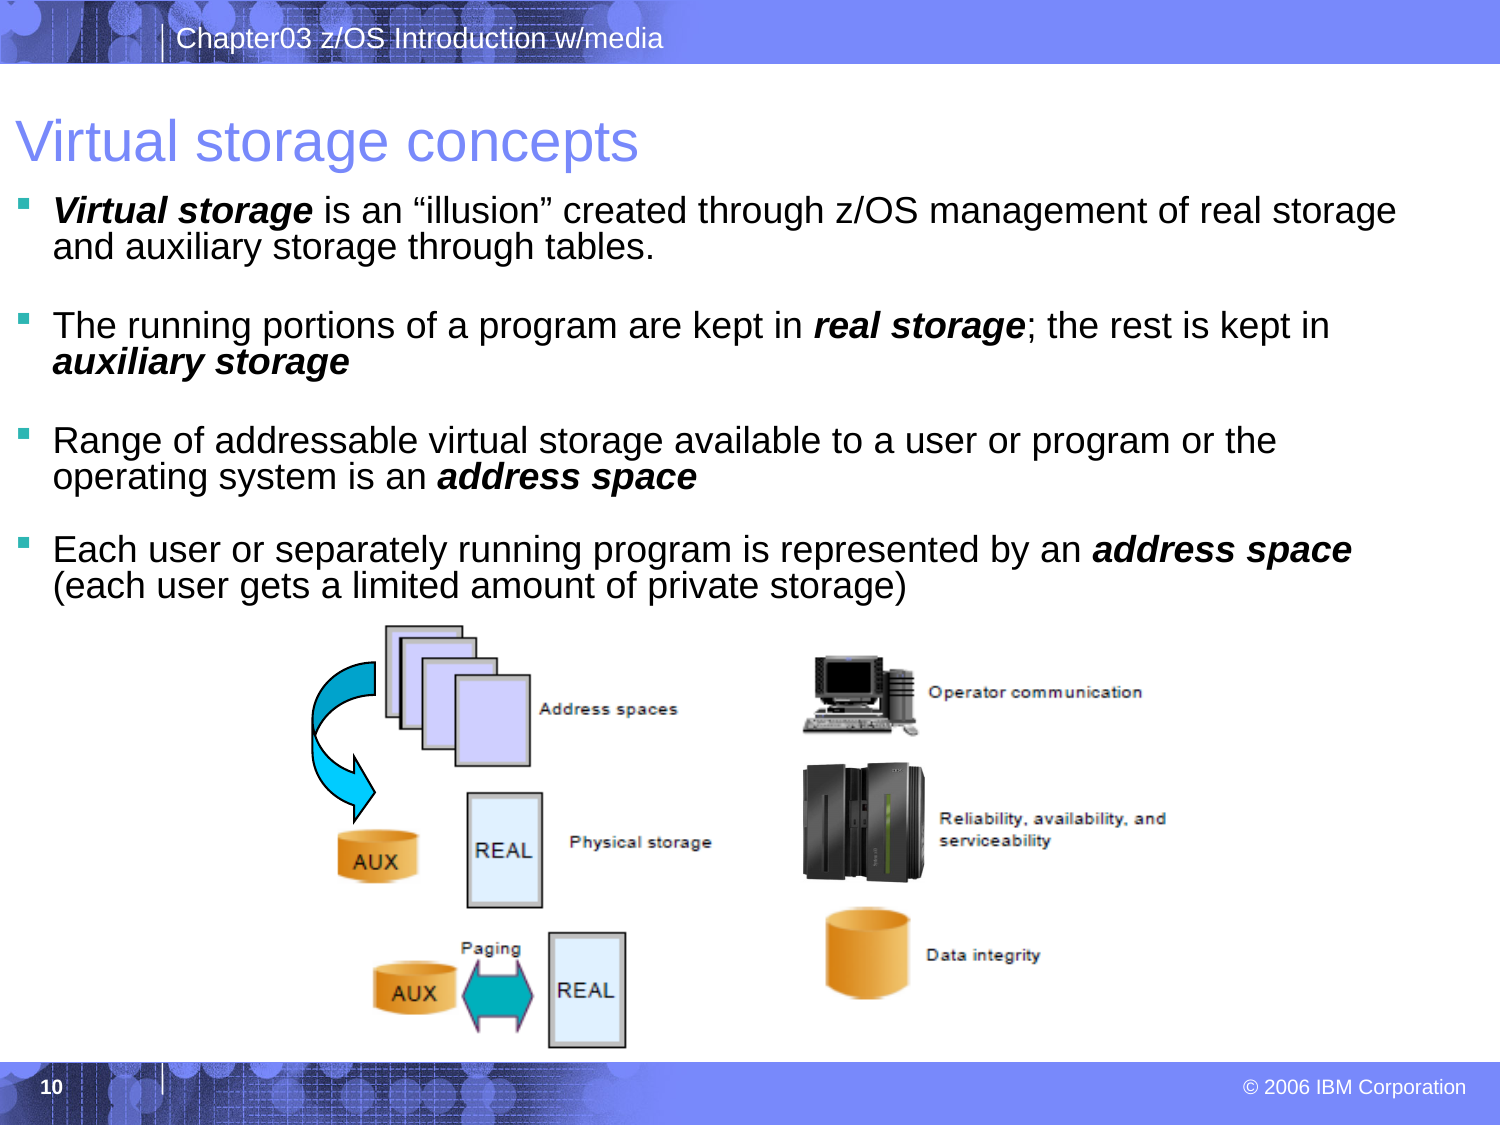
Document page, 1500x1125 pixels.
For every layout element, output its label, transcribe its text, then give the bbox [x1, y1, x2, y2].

text_box [312, 678, 332, 794]
picture [337, 624, 1176, 1051]
title Virtual storage concepts [0, 99, 1353, 182]
picture [0, 1063, 1500, 1125]
slide_number 10 [25, 1066, 191, 1120]
picture [1, 1, 1500, 63]
list Virtual storage is an “illusion” created through z/OS management of real storage and auxiliary storage through tables. The running portions of a program are kept in real storage; the rest is kept in auxiliary storage Range of addressable virtual storage available to a user or program or the operating system is an address space Each user or separately running program is represented by an address space (each user gets a limited amount of private storage) [0, 187, 1449, 725]
